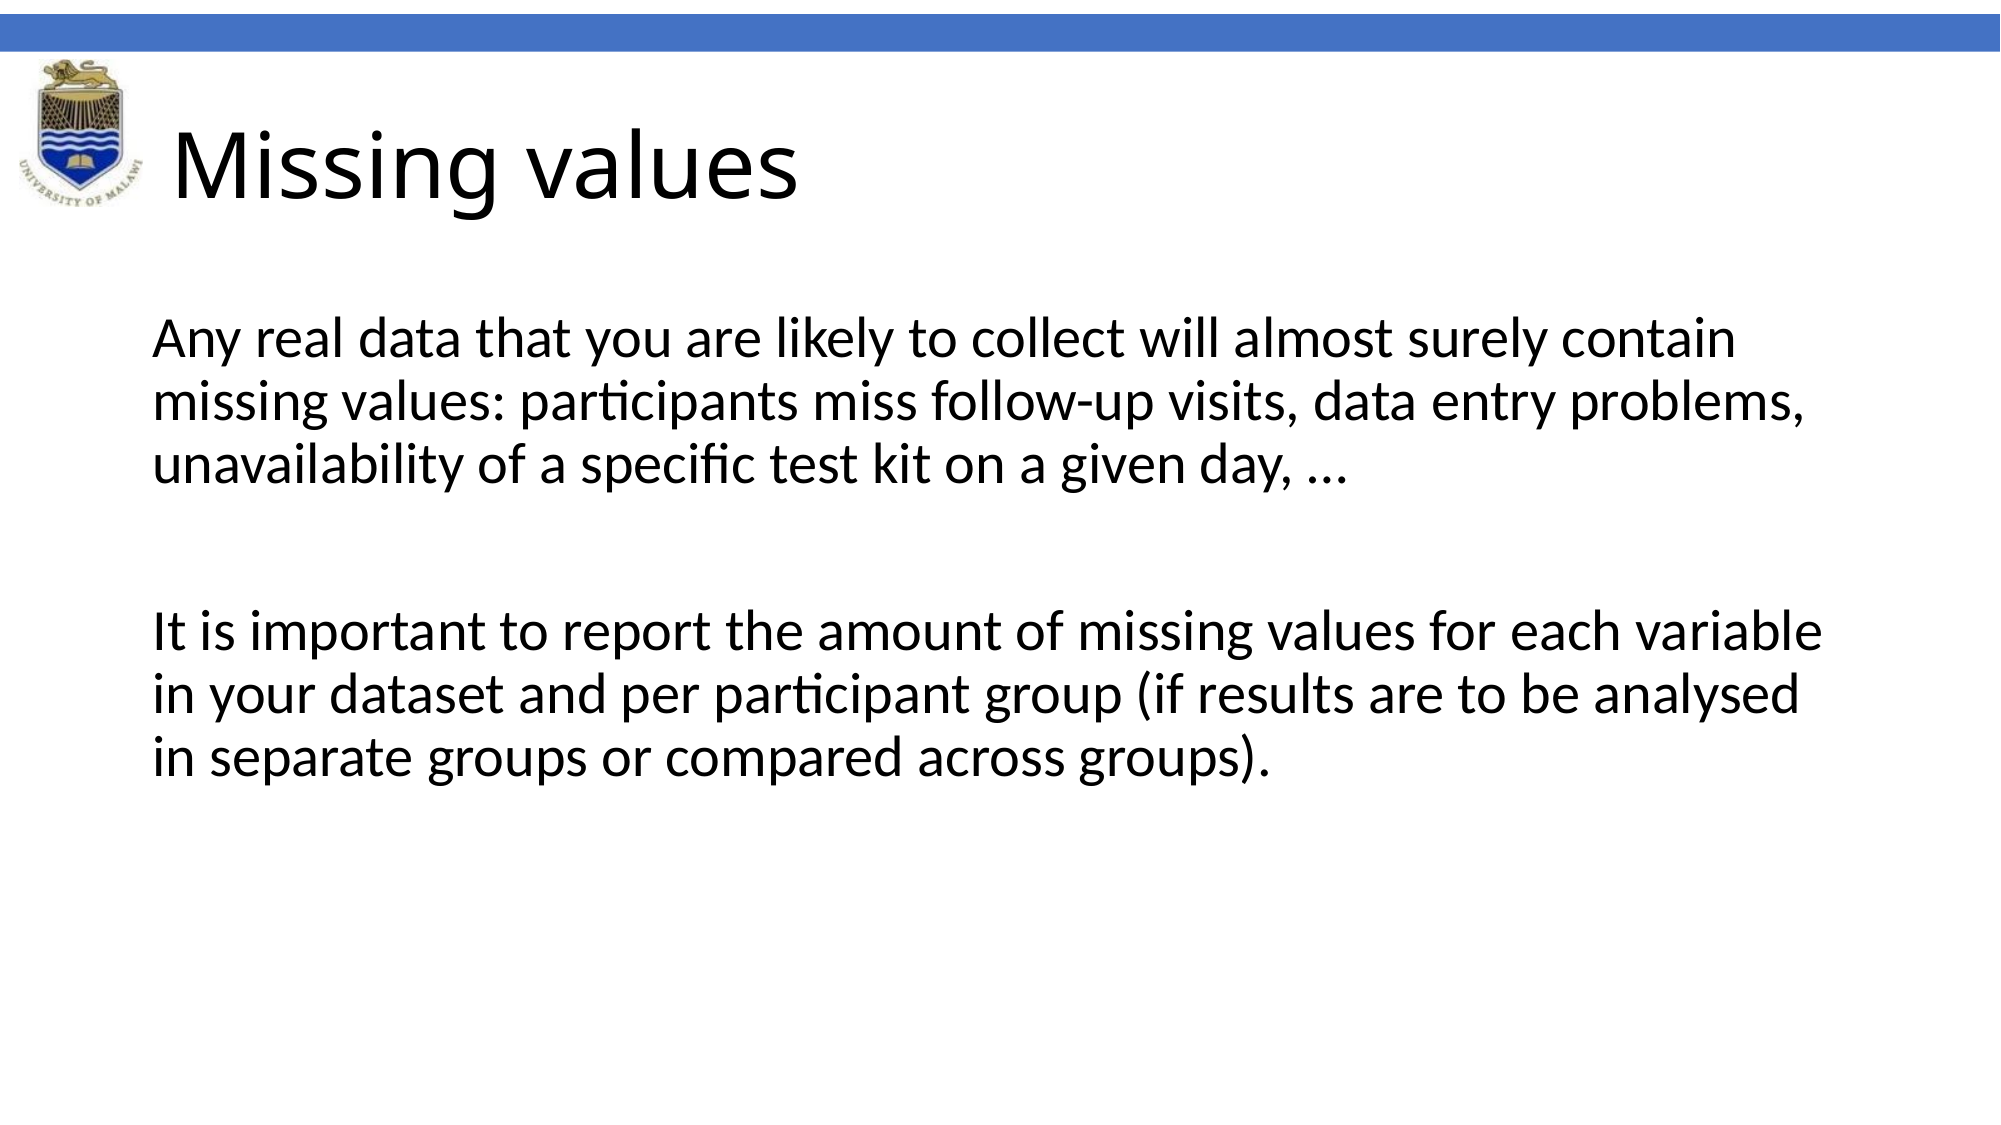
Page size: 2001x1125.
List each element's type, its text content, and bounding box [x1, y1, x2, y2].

picture [19, 59, 143, 207]
title Missing values [155, 59, 1851, 278]
